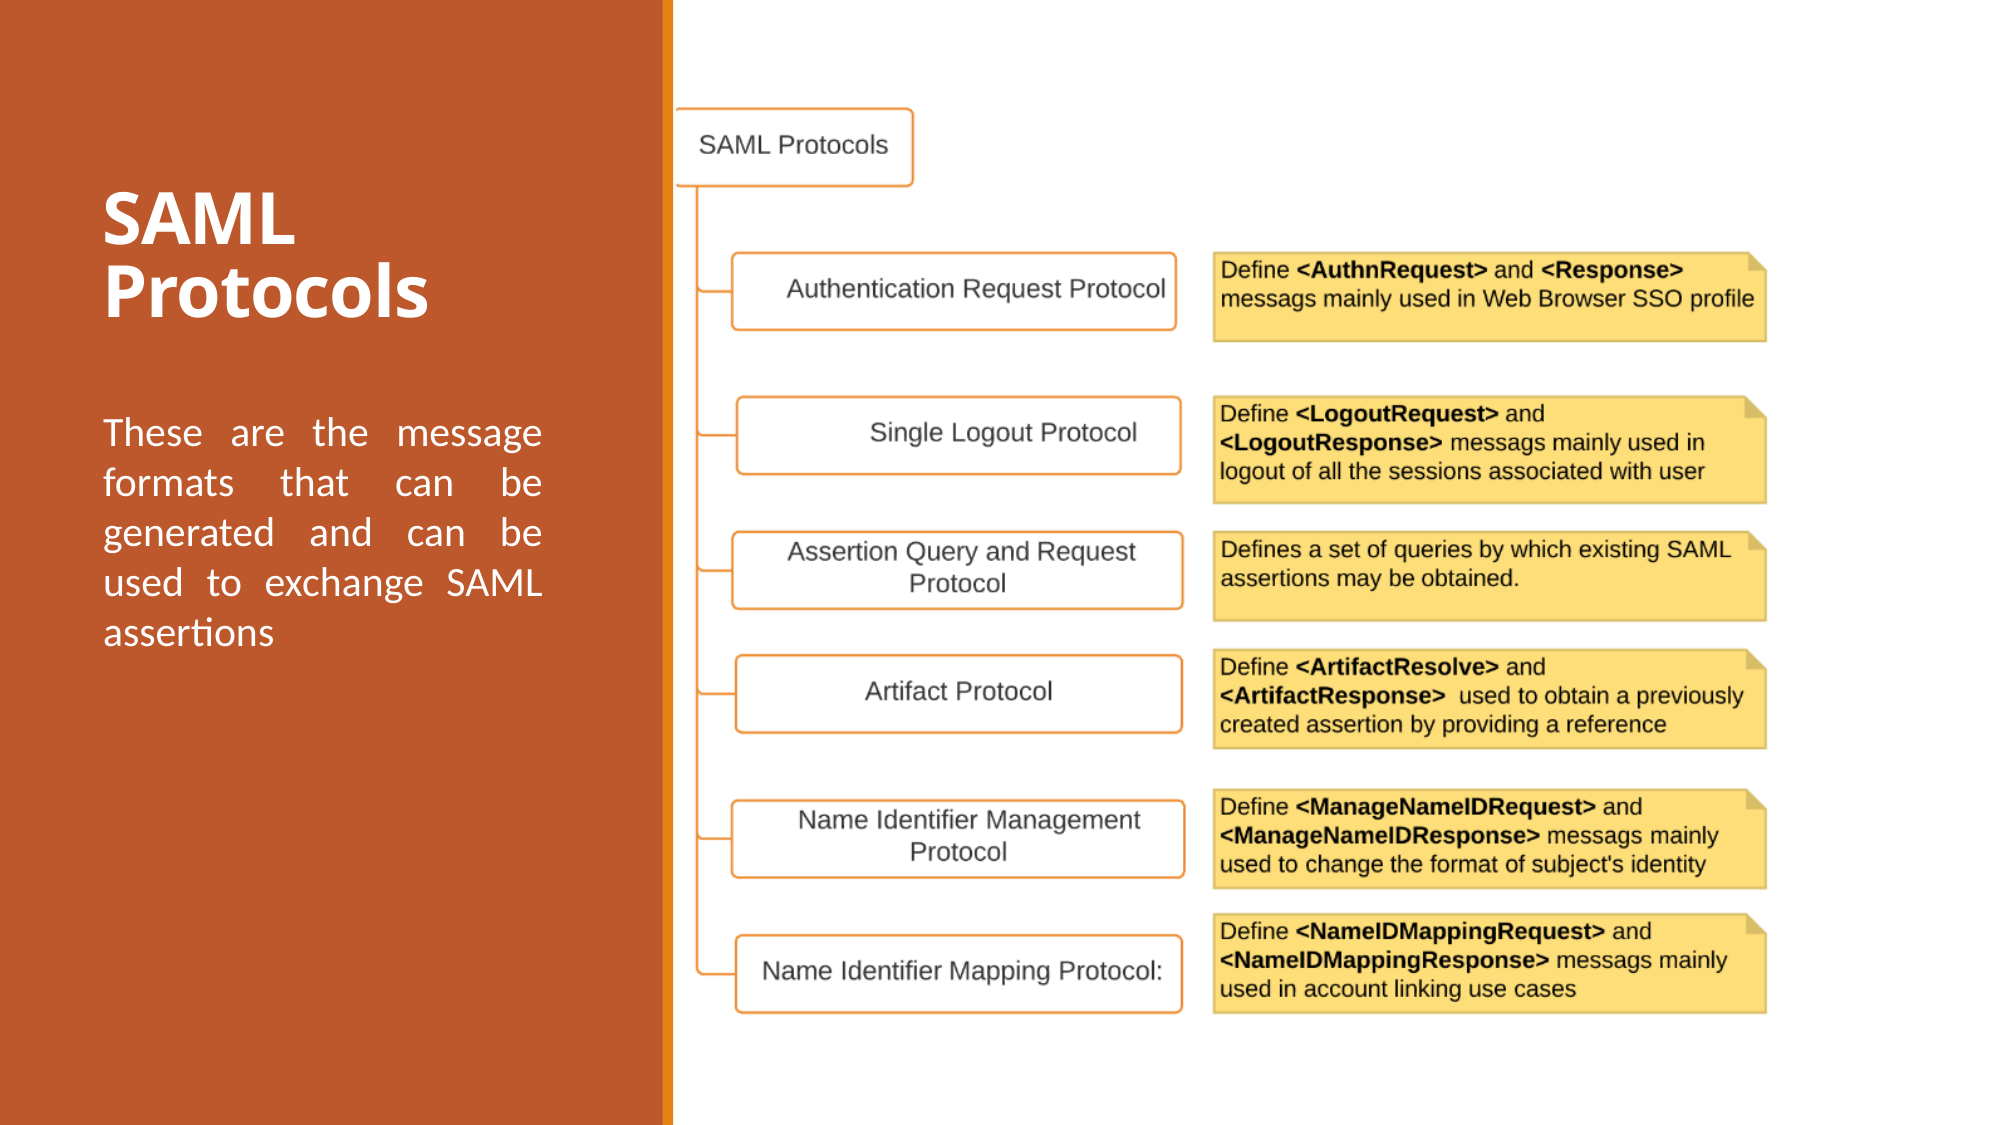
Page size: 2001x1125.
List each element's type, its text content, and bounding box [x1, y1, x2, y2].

picture [675, 95, 1779, 1030]
text_box These are the message formats that can be generated and can be used to exchange SAML assertions [88, 397, 558, 662]
title SAML Protocols [87, 176, 557, 500]
